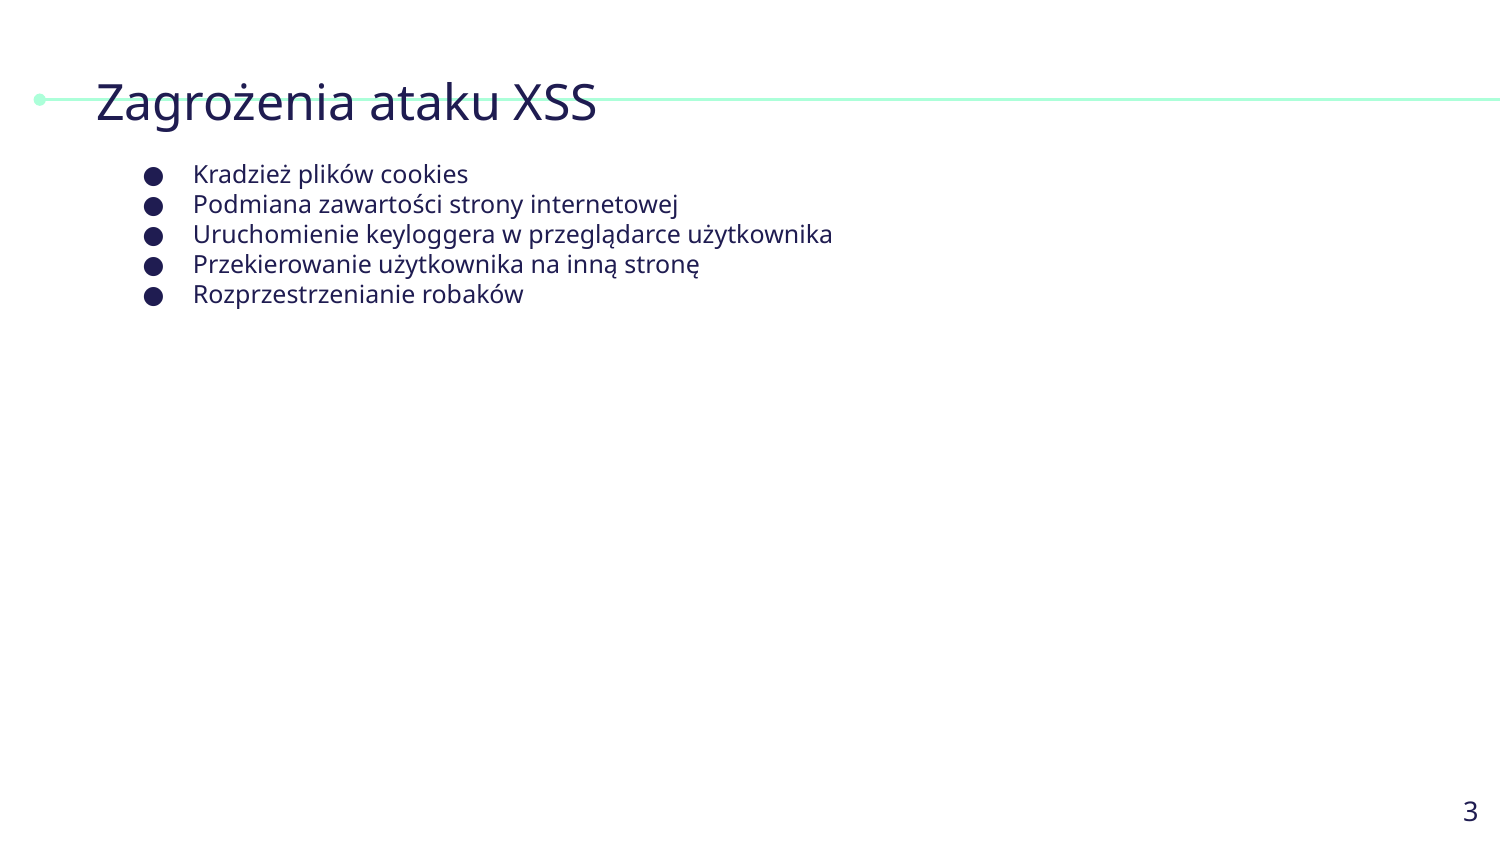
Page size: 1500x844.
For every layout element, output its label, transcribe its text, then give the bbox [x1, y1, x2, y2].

title Zagrożenia ataku XSS [81, 55, 1389, 144]
slide_number ‹#› [1403, 779, 1494, 844]
list Kradzież plików cookies Podmiana zawartości strony internetowej Uruchomienie keyloggera w przeglądarce użytkownika Przekierowanie użytkownika na inną stronę Rozprzestrzenianie robaków [102, 144, 1304, 680]
